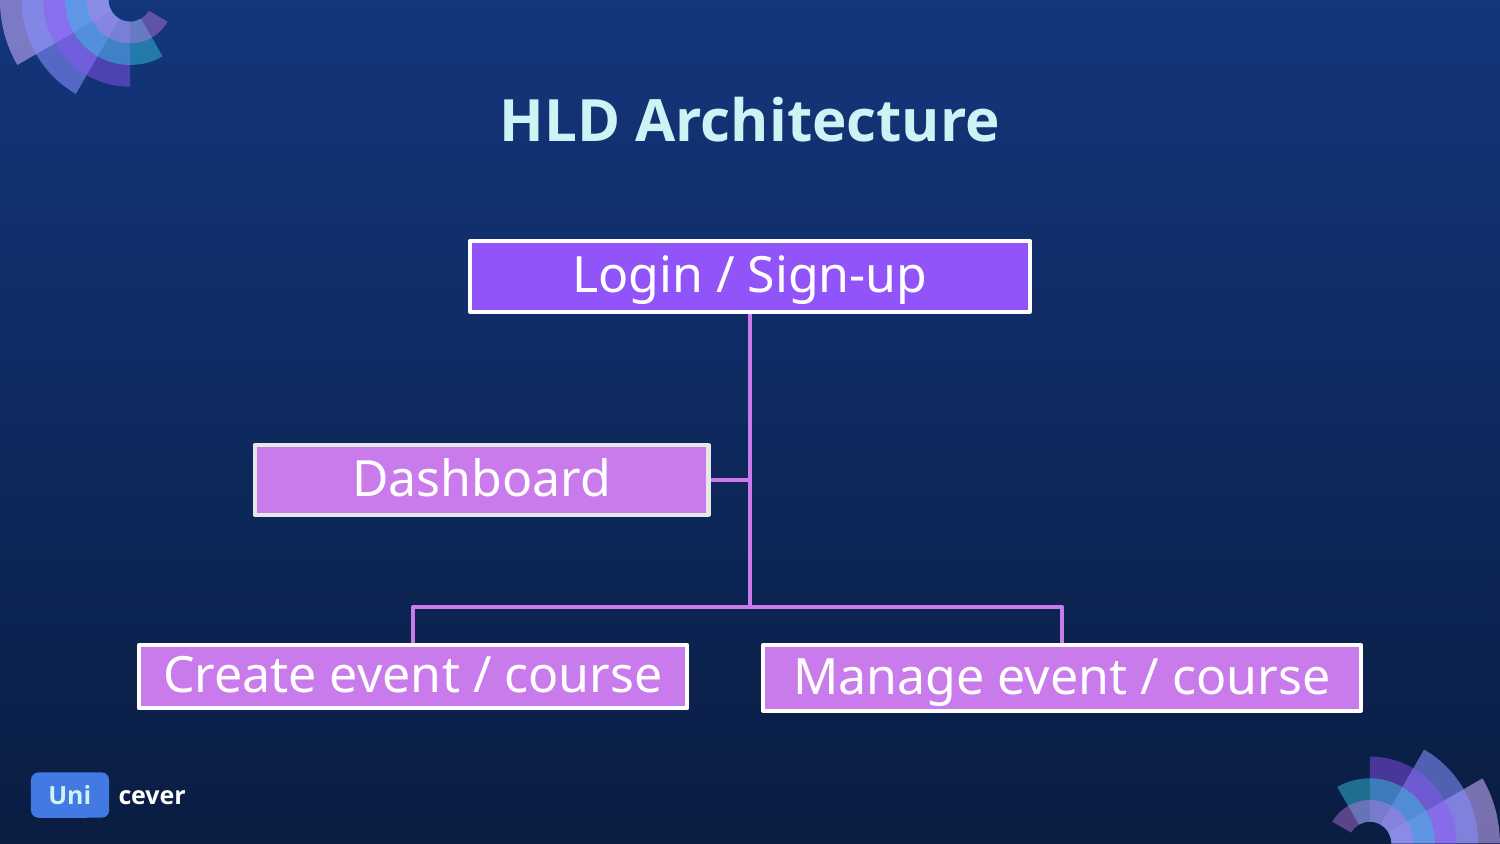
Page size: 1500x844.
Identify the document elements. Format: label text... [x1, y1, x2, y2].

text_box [138, 229, 1362, 722]
title HLD Architecture [118, 68, 1382, 163]
text_box Uni [28, 770, 112, 820]
text_box cever [108, 772, 224, 818]
